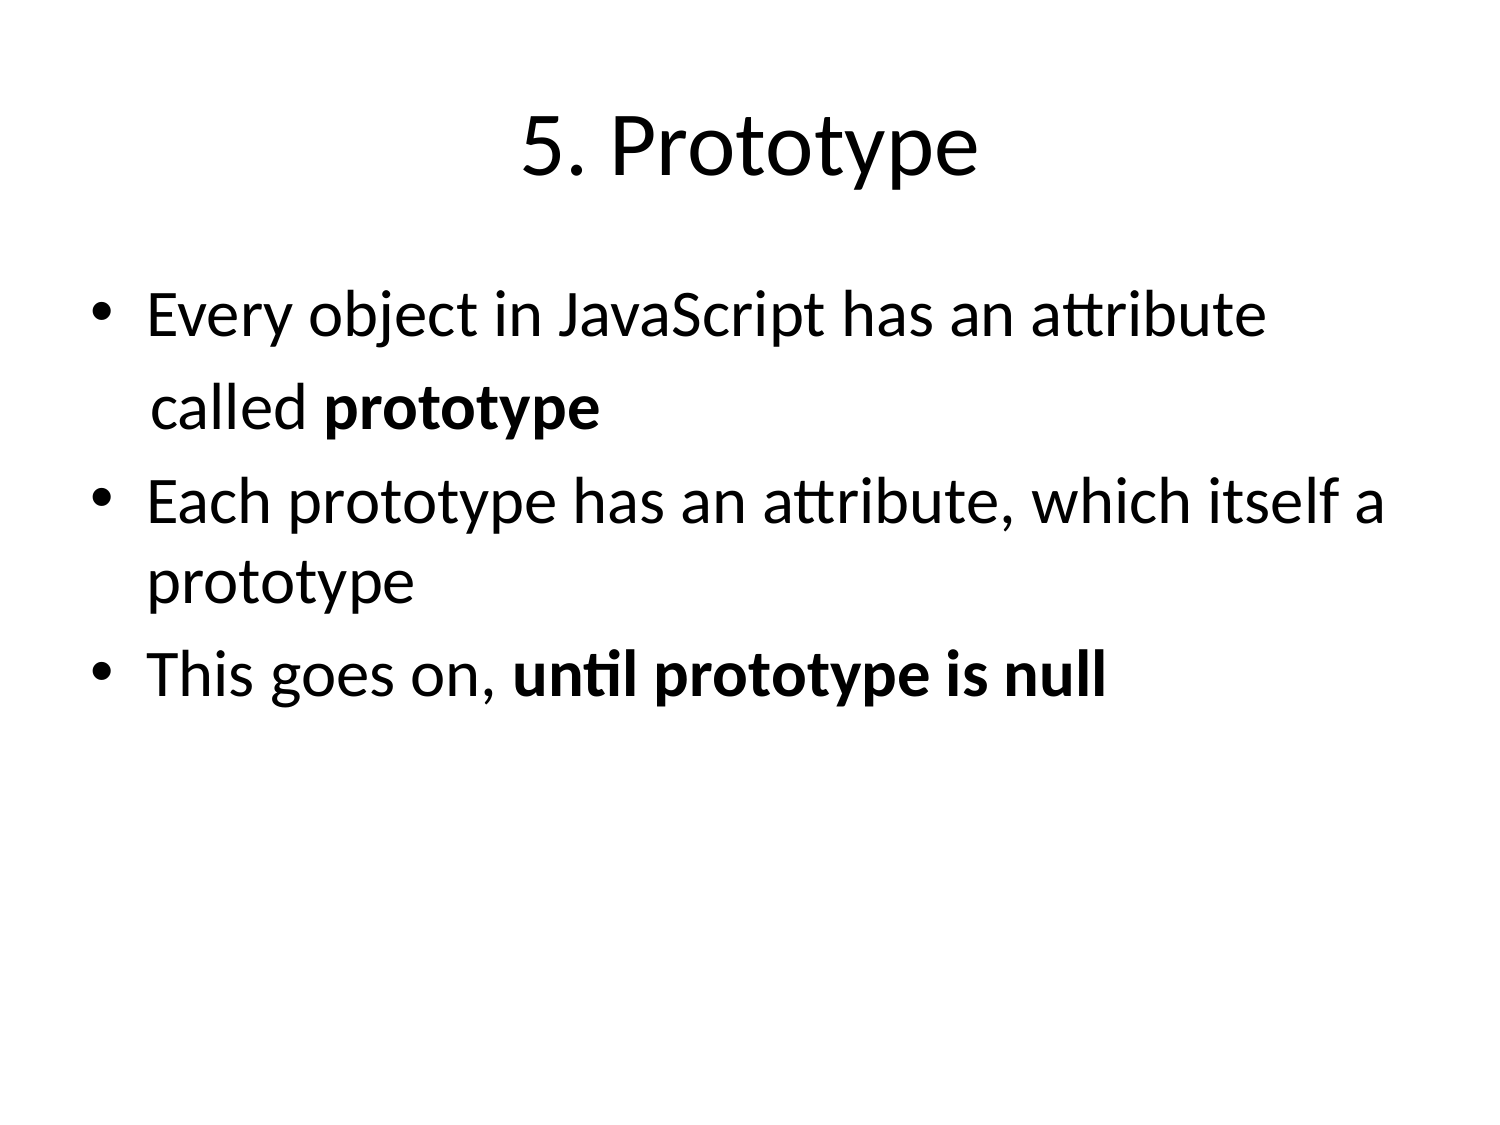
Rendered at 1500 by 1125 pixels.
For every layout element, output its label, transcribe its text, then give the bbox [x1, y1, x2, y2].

title 5. Prototype [75, 45, 1425, 233]
list Every object in JavaScript has an attribute called prototype Each prototype has an attribute, which itself a prototype This goes on, until prototype is null [75, 262, 1425, 1005]
